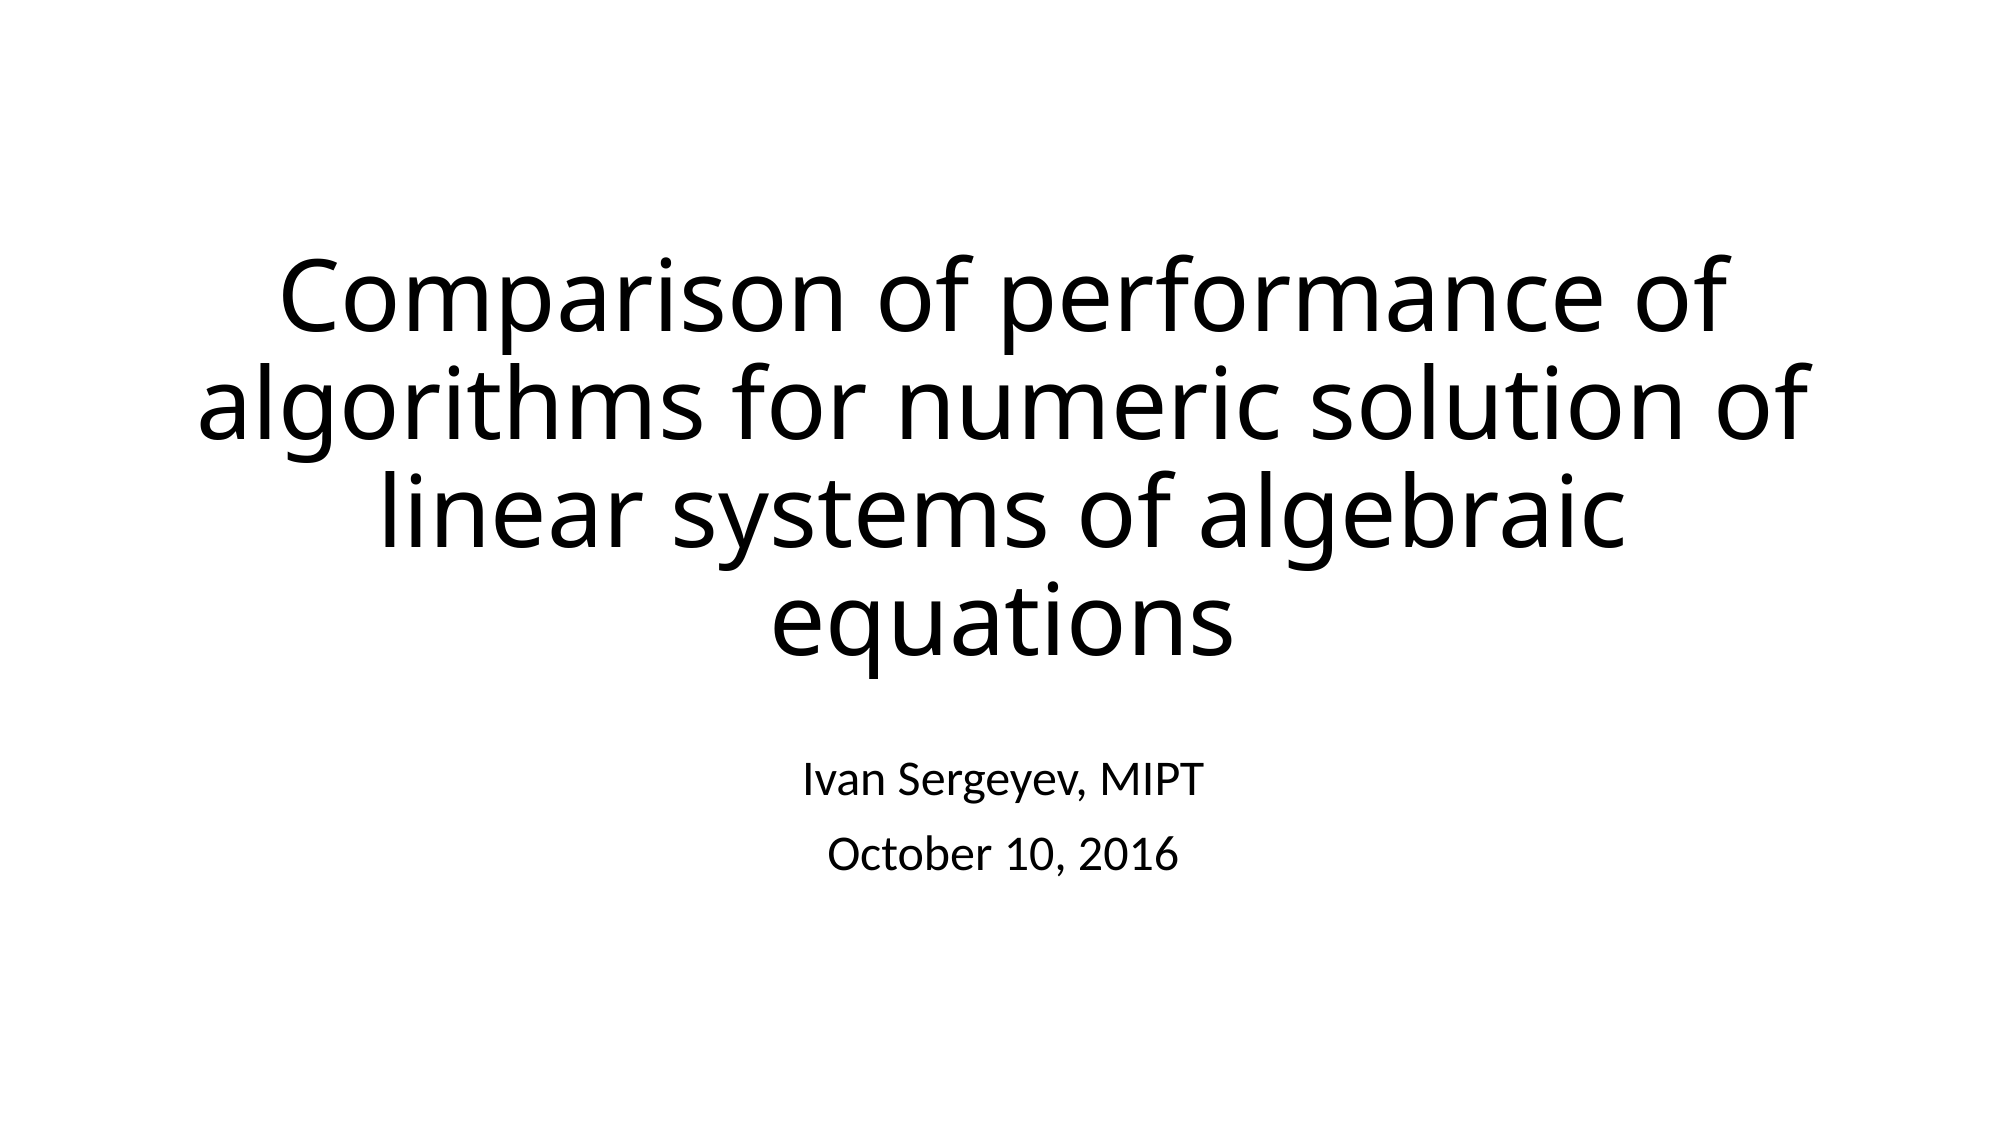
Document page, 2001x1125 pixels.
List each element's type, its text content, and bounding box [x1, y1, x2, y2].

subtitle Ivan Sergeyev, MIPT October 10, 2016 [253, 745, 1754, 1017]
title Comparison of performance of algorithms for numeric solution of linear systems of algebraic equations [141, 292, 1866, 685]
